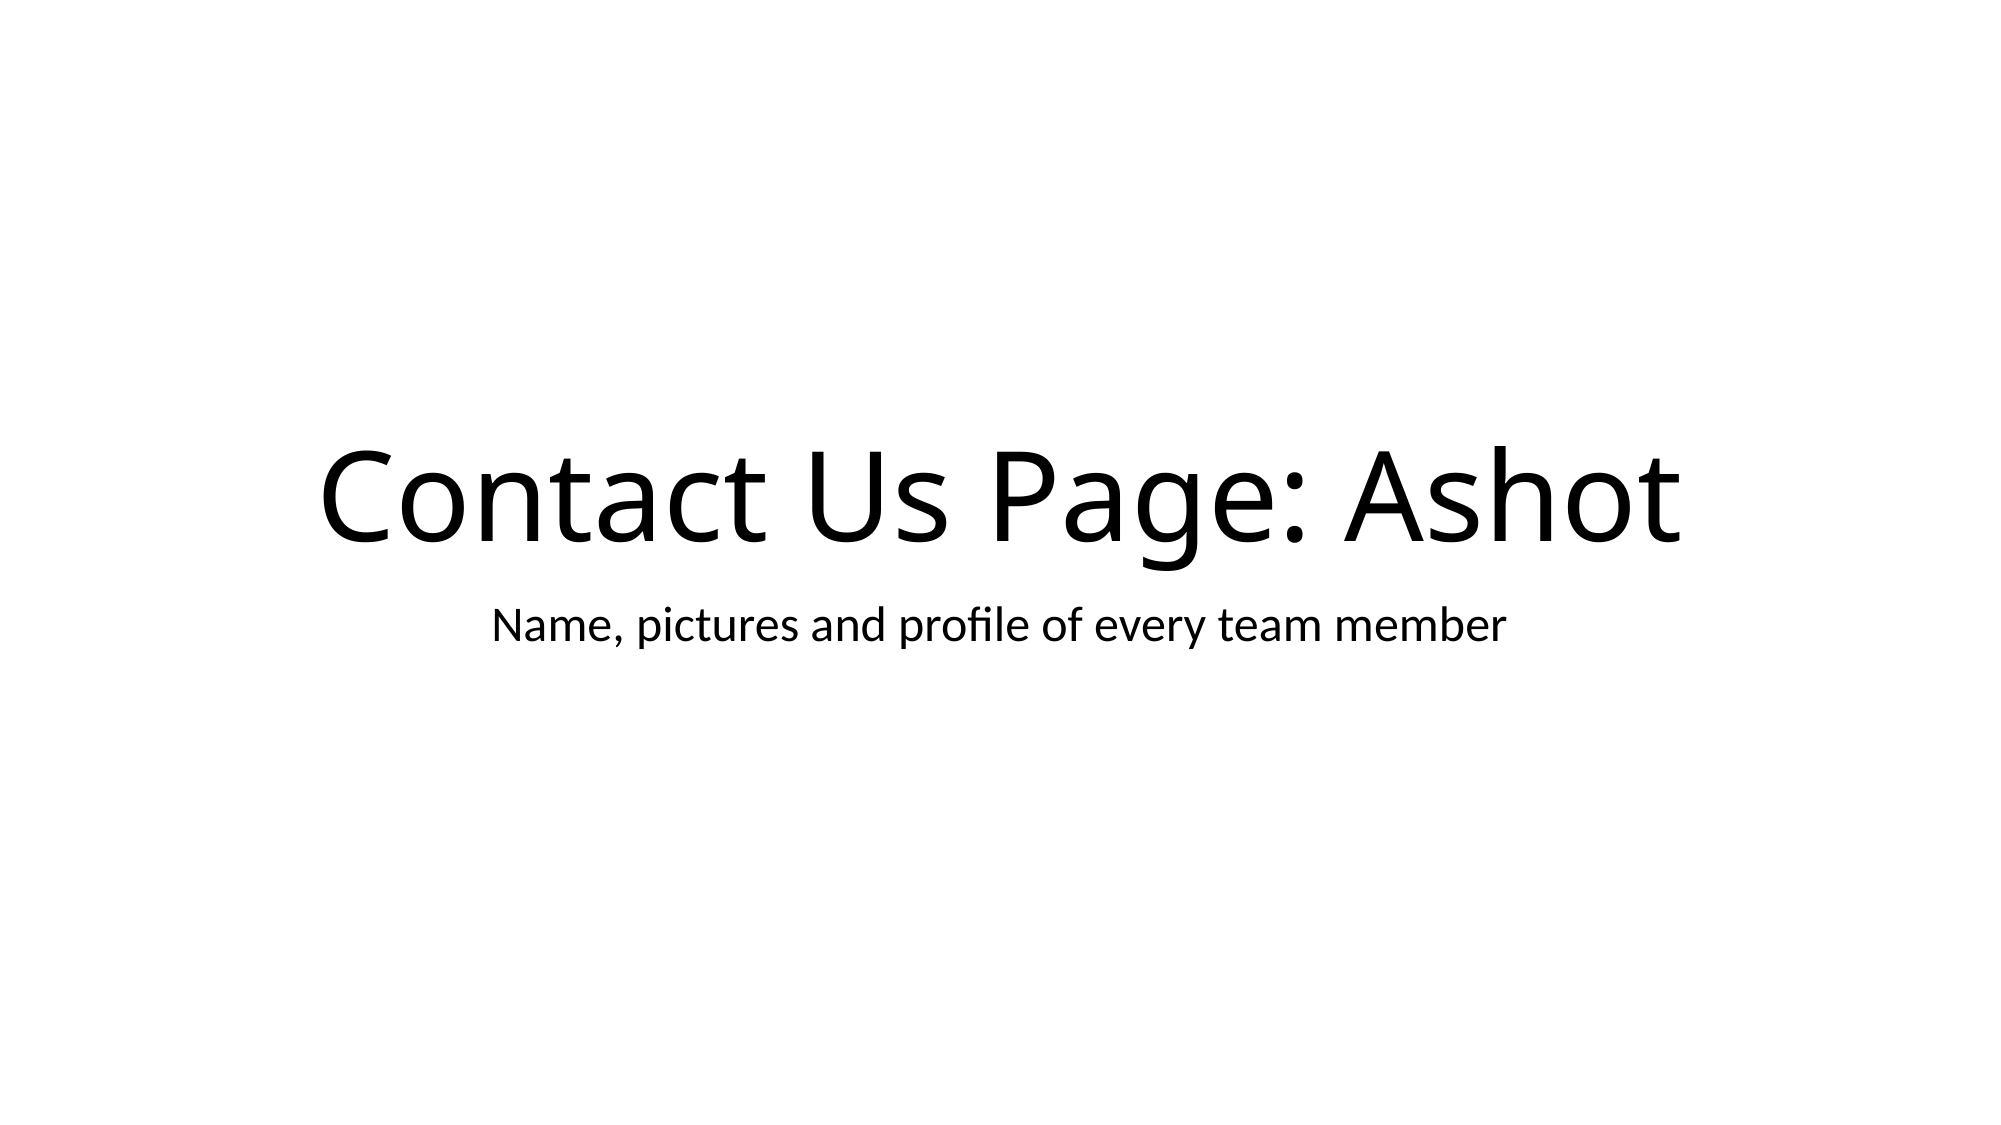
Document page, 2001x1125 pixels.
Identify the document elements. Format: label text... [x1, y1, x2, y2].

title Contact Us Page: Ashot [249, 184, 1750, 576]
subtitle Name, pictures and profile of every team member [249, 590, 1750, 863]
